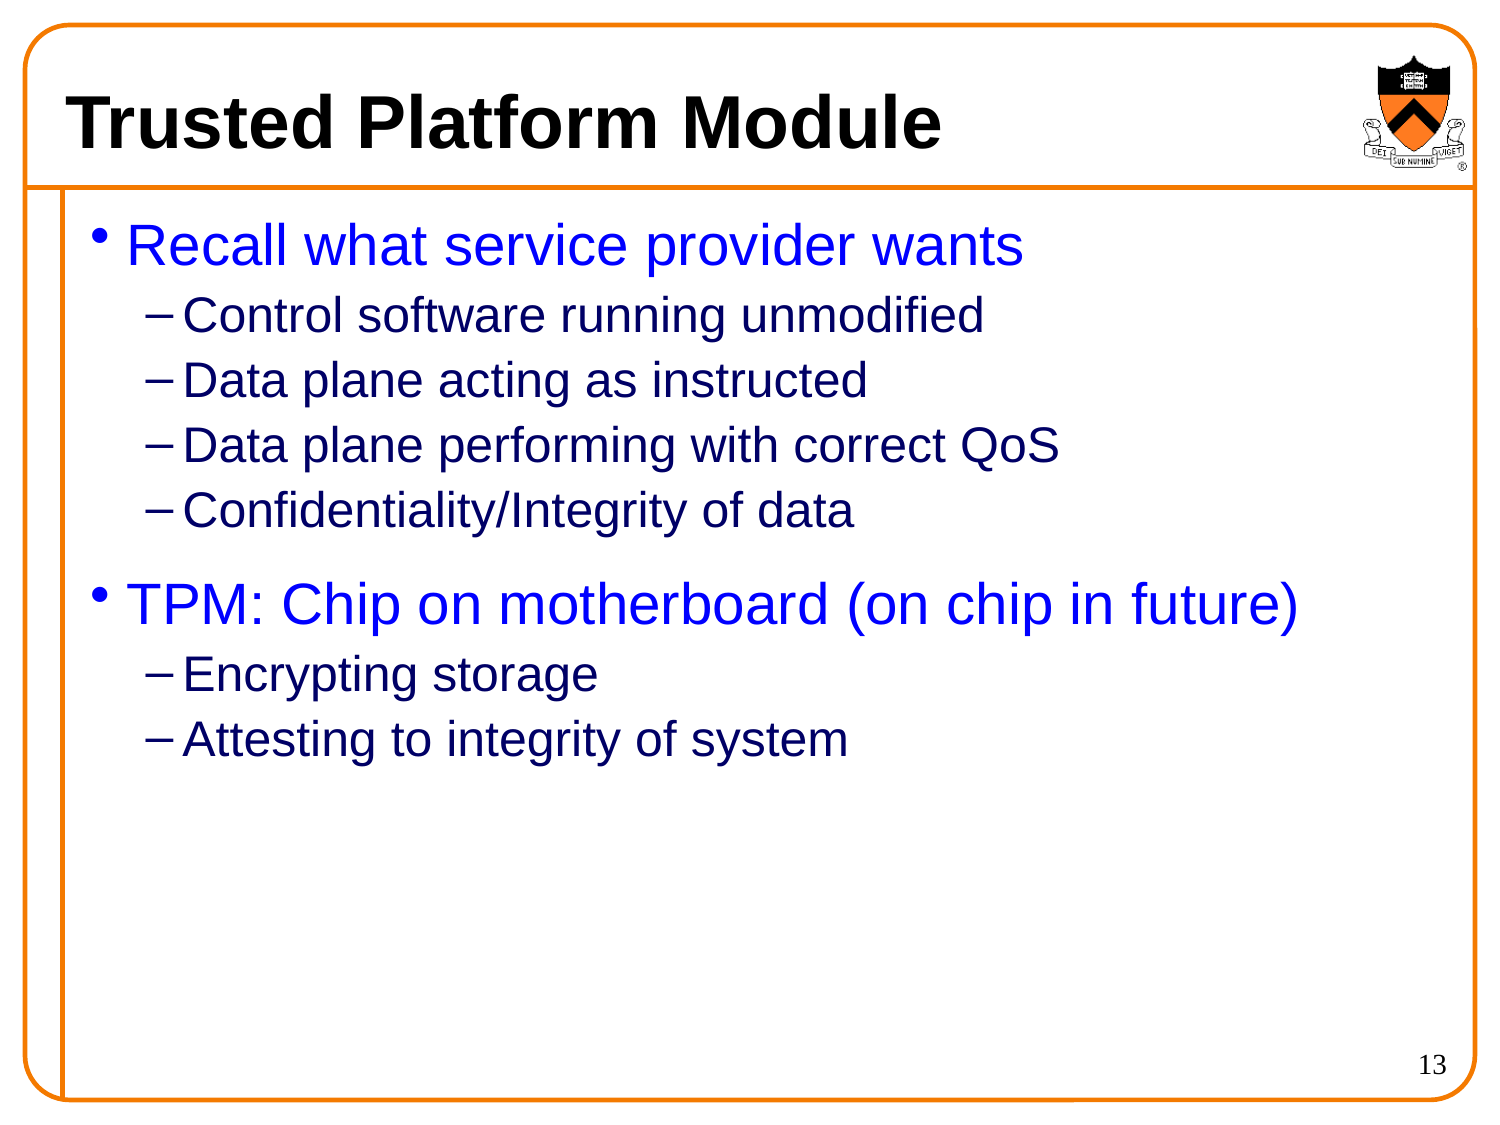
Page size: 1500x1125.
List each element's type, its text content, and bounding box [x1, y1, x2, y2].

picture [1361, 52, 1467, 171]
title Trusted Platform Module [49, 62, 1374, 176]
slide_number 13 [1312, 1037, 1463, 1101]
list Recall what service provider wants Control software running unmodified Data plane acting as instructed Data plane performing with correct QoS Confidentiality/Integrity of data TPM: Chip on motherboard (on chip in future) Encrypting storage Attesting to integrity of system [74, 199, 1463, 1101]
